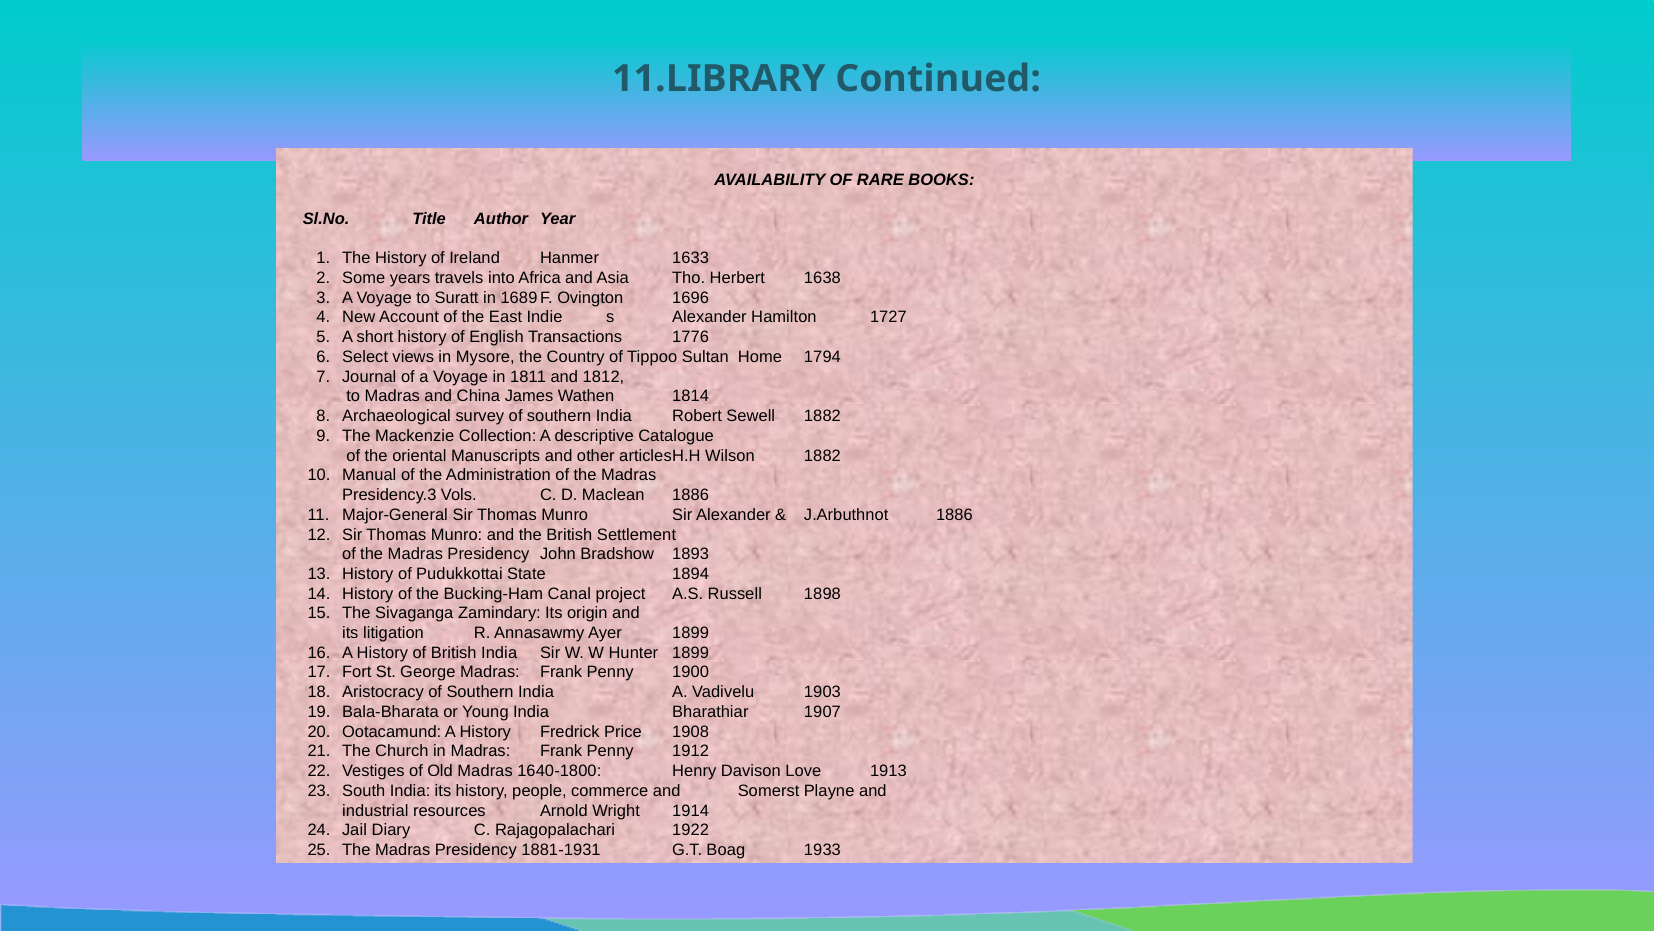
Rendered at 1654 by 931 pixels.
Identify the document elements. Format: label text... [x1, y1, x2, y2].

picture [0, 889, 1654, 931]
title 11.LIBRARY Continued: [82, 37, 1571, 161]
list AVAILABILITY OF RARE BOOKS: Sl.No. Title Author Year 1. The History of Ireland Hanmer 1633 2. Some years travels into Africa and Asia Tho. Herbert 1638 3. A Voyage to Suratt in 1689 F. Ovington 1696 4. New Account of the East Indie s Alexander Hamilton 1727 5. A short history of English Transactions 1776 6. Select views in Mysore, the Country of Tippoo Sultan Home 1794 7. Journal of a Voyage in 1811 and 1812, to Madras and China James Wathen 1814 8. Archaeological survey of southern India Robert Sewell 1882 9. The Mackenzie Collection: A descriptive Catalogue of the oriental Manuscripts and other articles H.H Wilson 1882 10. Manual of the Administration of the Madras Presidency.3 Vols. C. D. Maclean 1886 11. Major-General Sir Thomas Munro Sir Alexander & J.Arbuthnot 1886 12. Sir Thomas Munro: and the British Settlement of the Madras Presidency John Bradshow 1893 13. History of Pudukkottai State 1894 14. History of the Bucking-Ham Canal project A.S. Russell 1898 15. The Sivaganga Zamindary: Its origin and its litigation R. Annasawmy Ayer 1899 16. A History of British India Sir W. W Hunter 1899 17. Fort St. George Madras: Frank Penny 1900 18. Aristocracy of Southern India A. Vadivelu 1903 19. Bala-Bharata or Young India Bharathiar 1907 20. Ootacamund: A History Fredrick Price 1908 21. The Church in Madras: Frank Penny 1912 22. Vestiges of Old Madras 1640-1800: Henry Davison Love 1913 23. South India: its history, people, commerce and Somerst Playne and industrial resources Arnold Wright 1914 24. Jail Diary C. Rajagopalachari 1922 25. The Madras Presidency 1881-1931 G.T. Boag 1933 [276, 148, 1413, 863]
